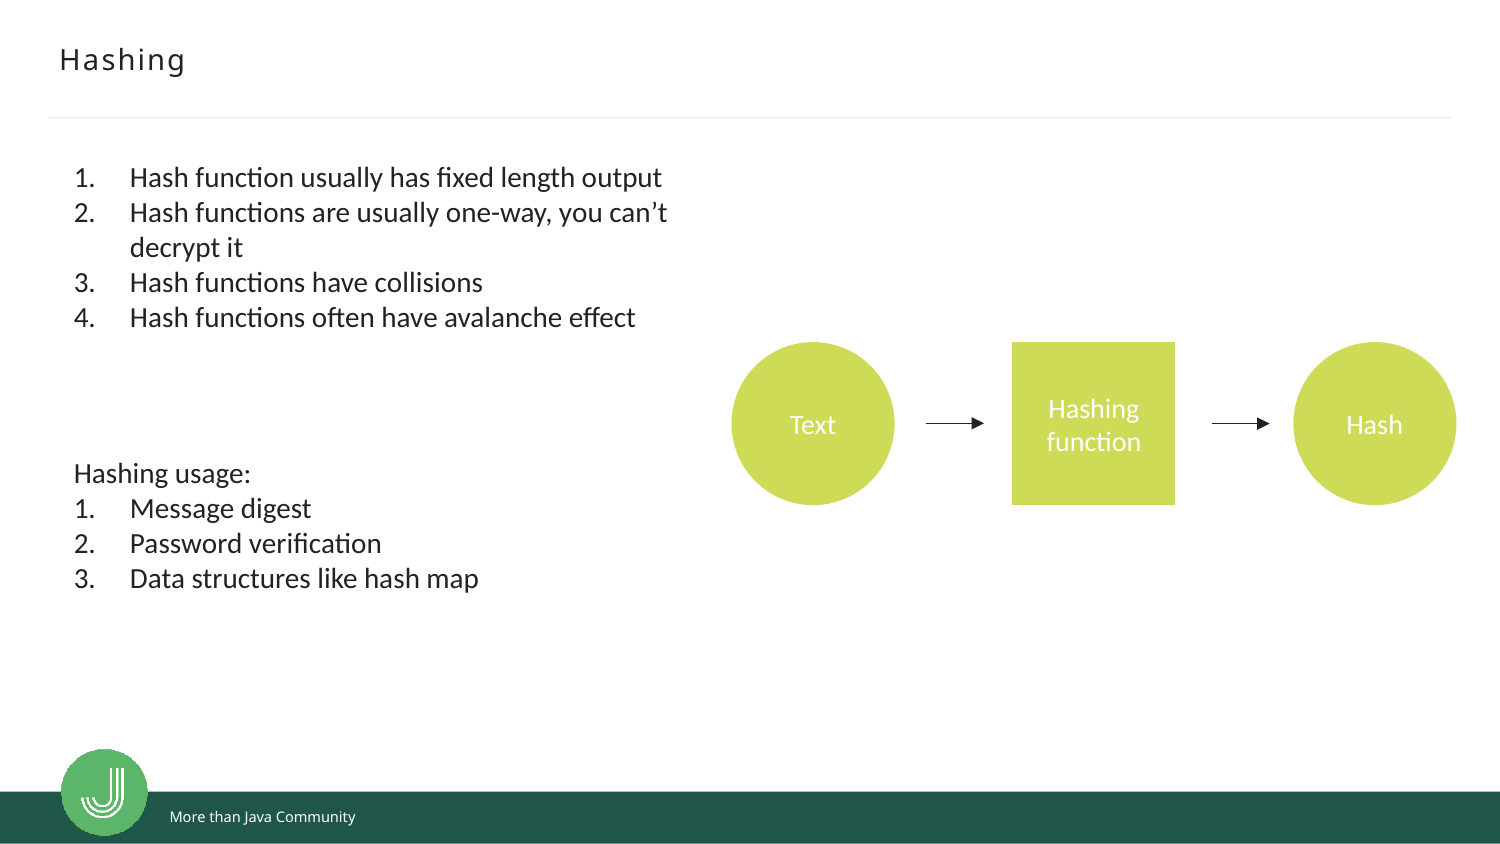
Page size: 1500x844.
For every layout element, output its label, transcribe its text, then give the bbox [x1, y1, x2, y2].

text_box Hash [1293, 342, 1457, 506]
text_box Hash function usually has fixed length output Hash functions are usually one-way, you can’t decrypt it Hash functions have collisions Hash functions often have avalanche effect [59, 151, 707, 341]
text_box Hashing function [1012, 342, 1175, 505]
title Hashing [59, 36, 1442, 86]
text_box Hashing usage: Message digest Password verification Data structures like hash map [59, 447, 707, 637]
text_box Text [731, 342, 895, 506]
picture [59, 747, 149, 837]
